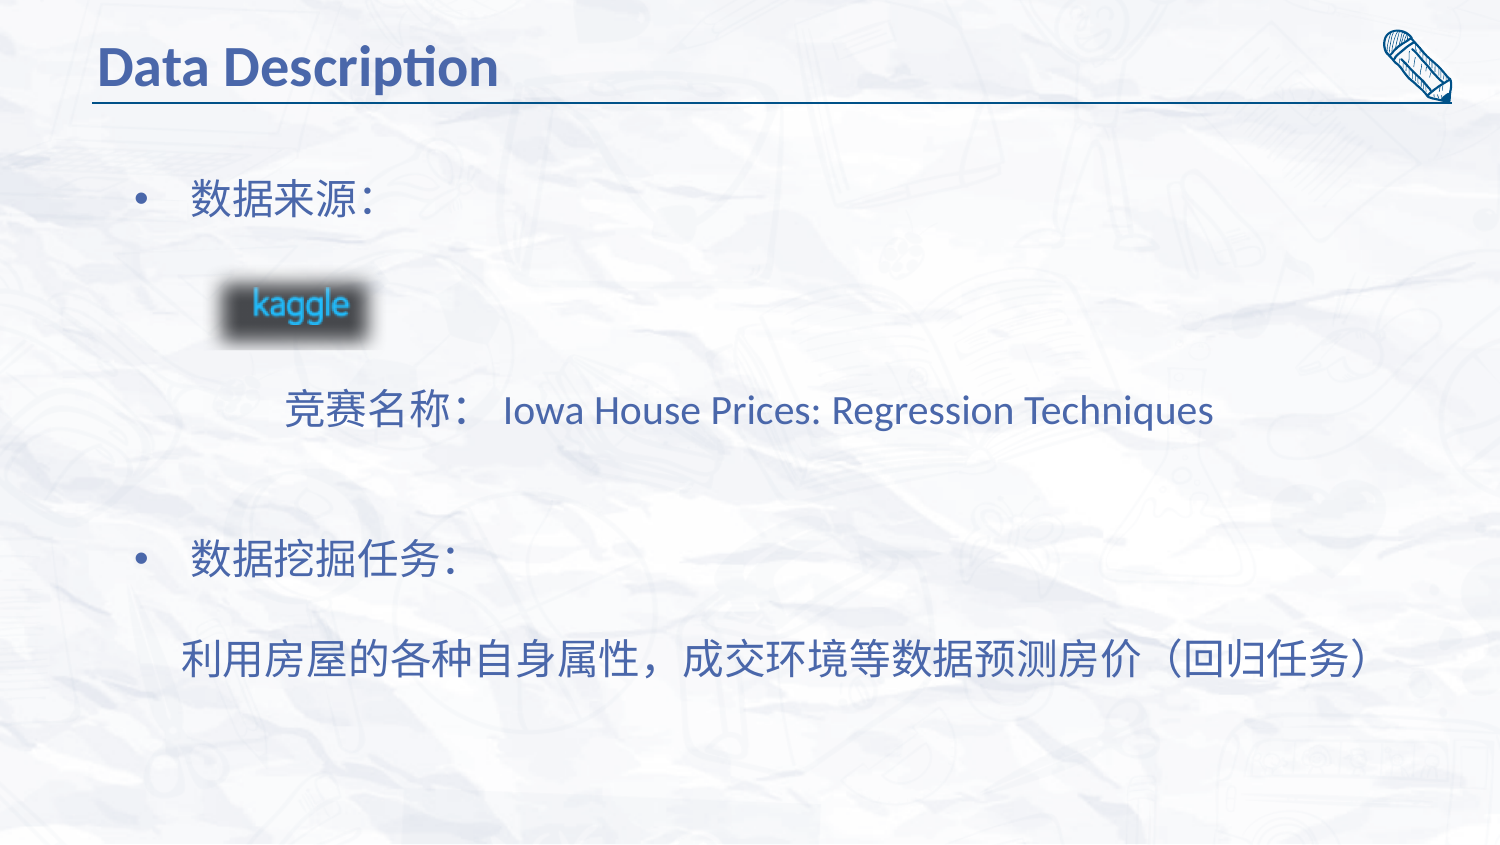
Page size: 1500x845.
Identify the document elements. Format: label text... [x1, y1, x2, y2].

text_box 数据来源： 竞赛名称：Iowa House Prices: Regression Techniques 数据挖掘任务： 利用房屋的各种自身属性，成交环境等数据预测房价（回归任务） [119, 165, 1407, 791]
text_box Data Description [82, 20, 632, 106]
picture [200, 262, 389, 363]
